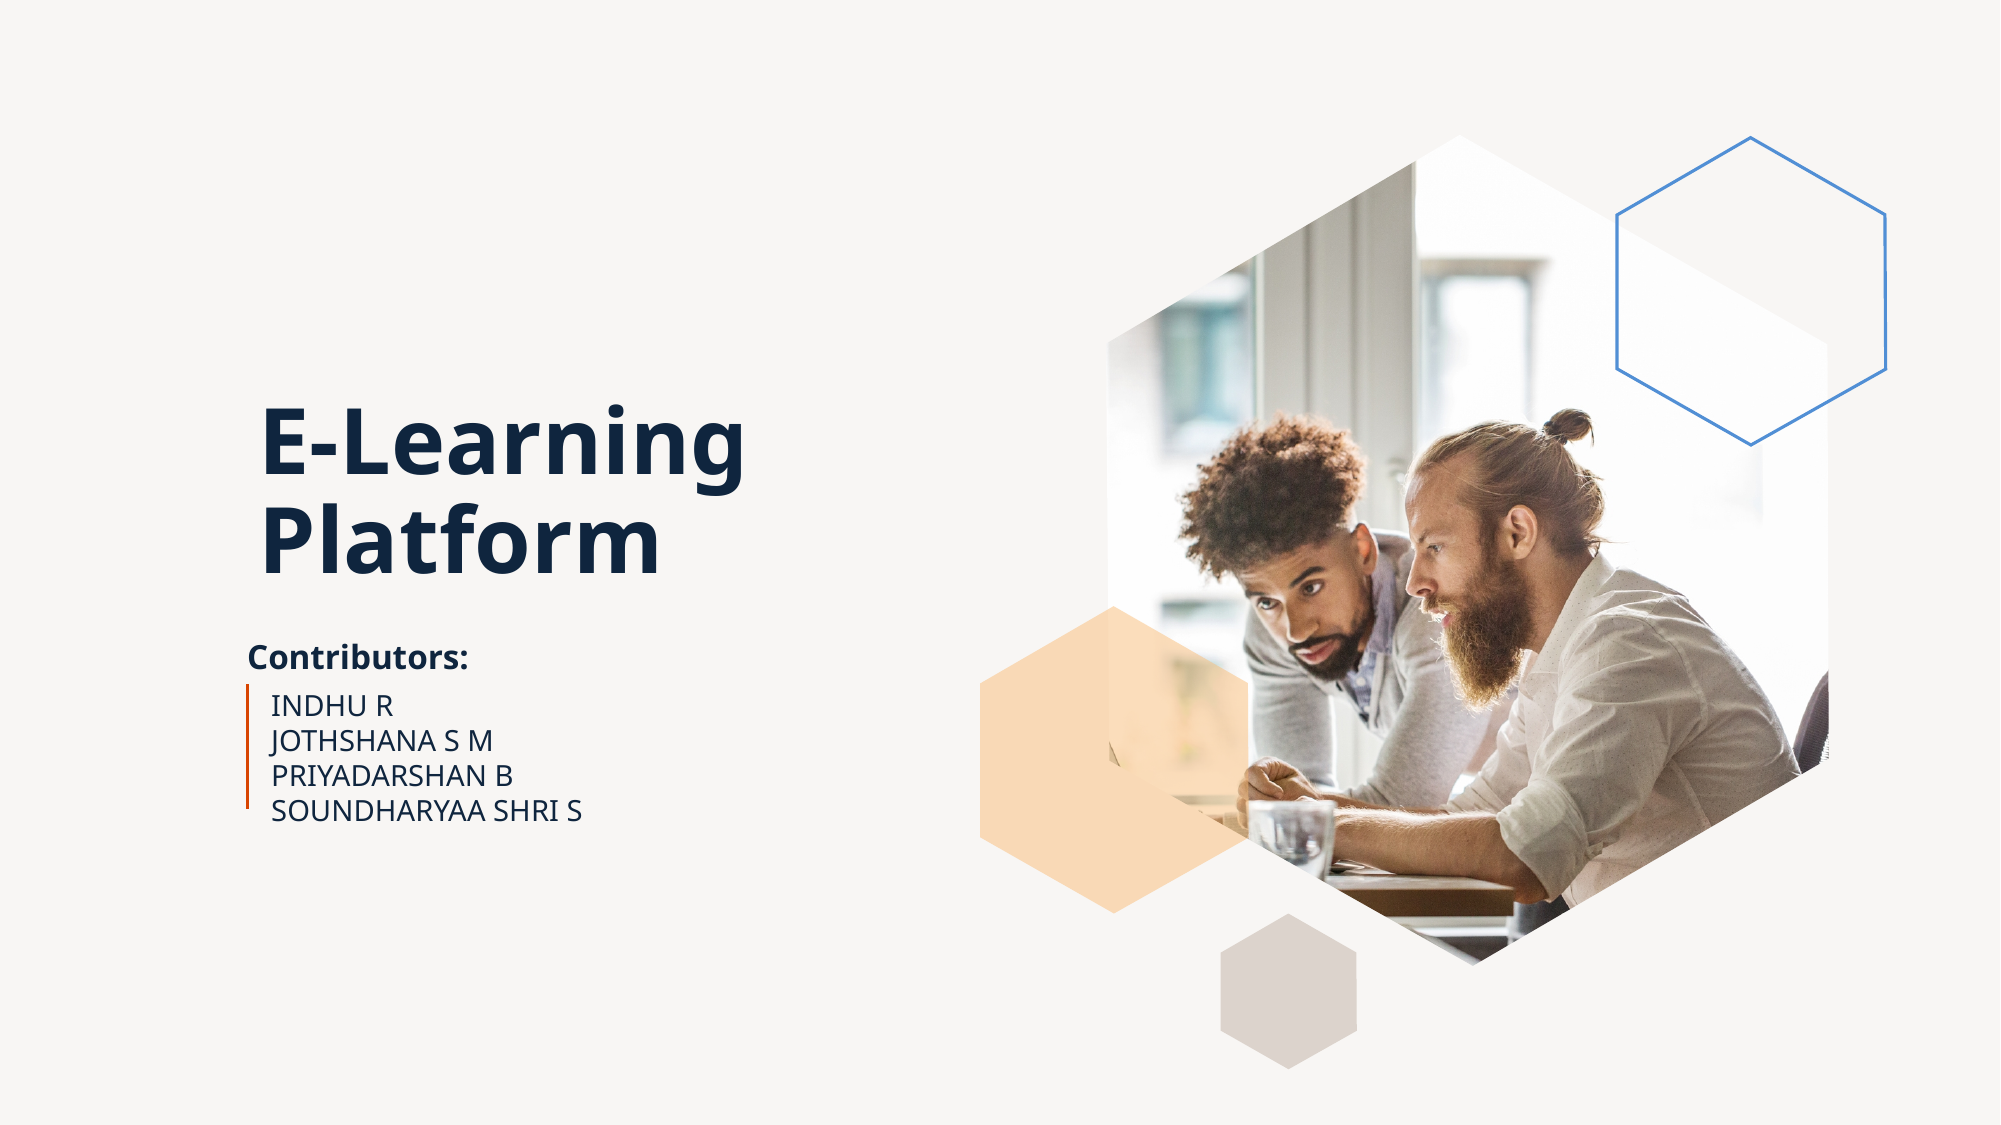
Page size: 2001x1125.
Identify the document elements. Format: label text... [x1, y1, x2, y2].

list INDHU R JOTHSHANA S M PRIYADARSHAN B SOUNDHARYAA SHRI S [256, 679, 842, 897]
text_box [980, 611, 1105, 909]
text_box [1829, 182, 1886, 402]
picture [1105, 134, 1829, 966]
text_box Contributors: [232, 628, 818, 699]
title E-Learning Platform [243, 325, 1105, 664]
